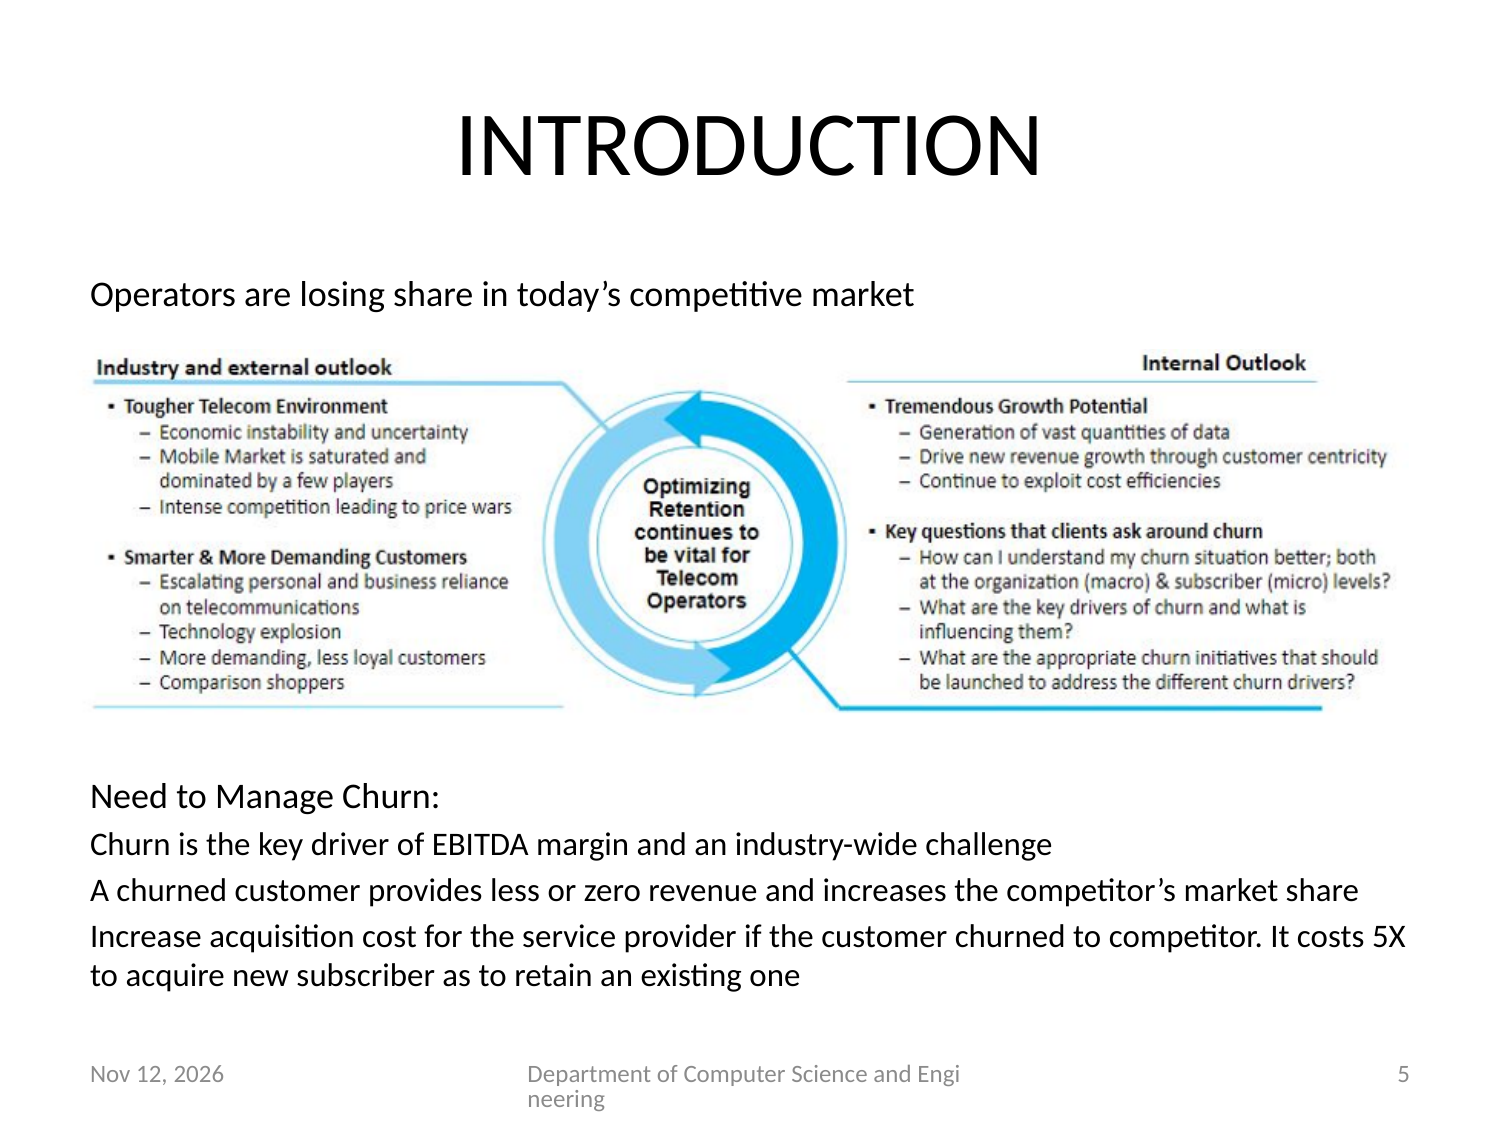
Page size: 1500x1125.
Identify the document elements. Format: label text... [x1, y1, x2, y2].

list Operators are losing share in today’s competitive market Need to Manage Churn: Churn is the key driver of EBITDA margin and an industry-wide challenge A churned customer provides less or zero revenue and increases the competitor’s market share Increase acquisition cost for the service provider if the customer churned to competitor. It costs 5X to acquire new subscriber as to retain an existing one [75, 262, 1425, 348]
picture [74, 349, 1438, 728]
slide_number 4-Oct-22 [75, 1042, 425, 1103]
title INTRODUCTION [75, 45, 1425, 233]
list Operators are losing share in today’s competitive market Need to Manage Churn: Churn is the key driver of EBITDA margin and an industry-wide challenge A churned customer provides less or zero revenue and increases the competitor’s market share Increase acquisition cost for the service provider if the customer churned to competitor. It costs 5X to acquire new subscriber as to retain an existing one [75, 735, 1425, 1005]
slide_number 5 [1074, 1042, 1425, 1103]
footer Department of Computer Science and Engineering [512, 1042, 988, 1103]
